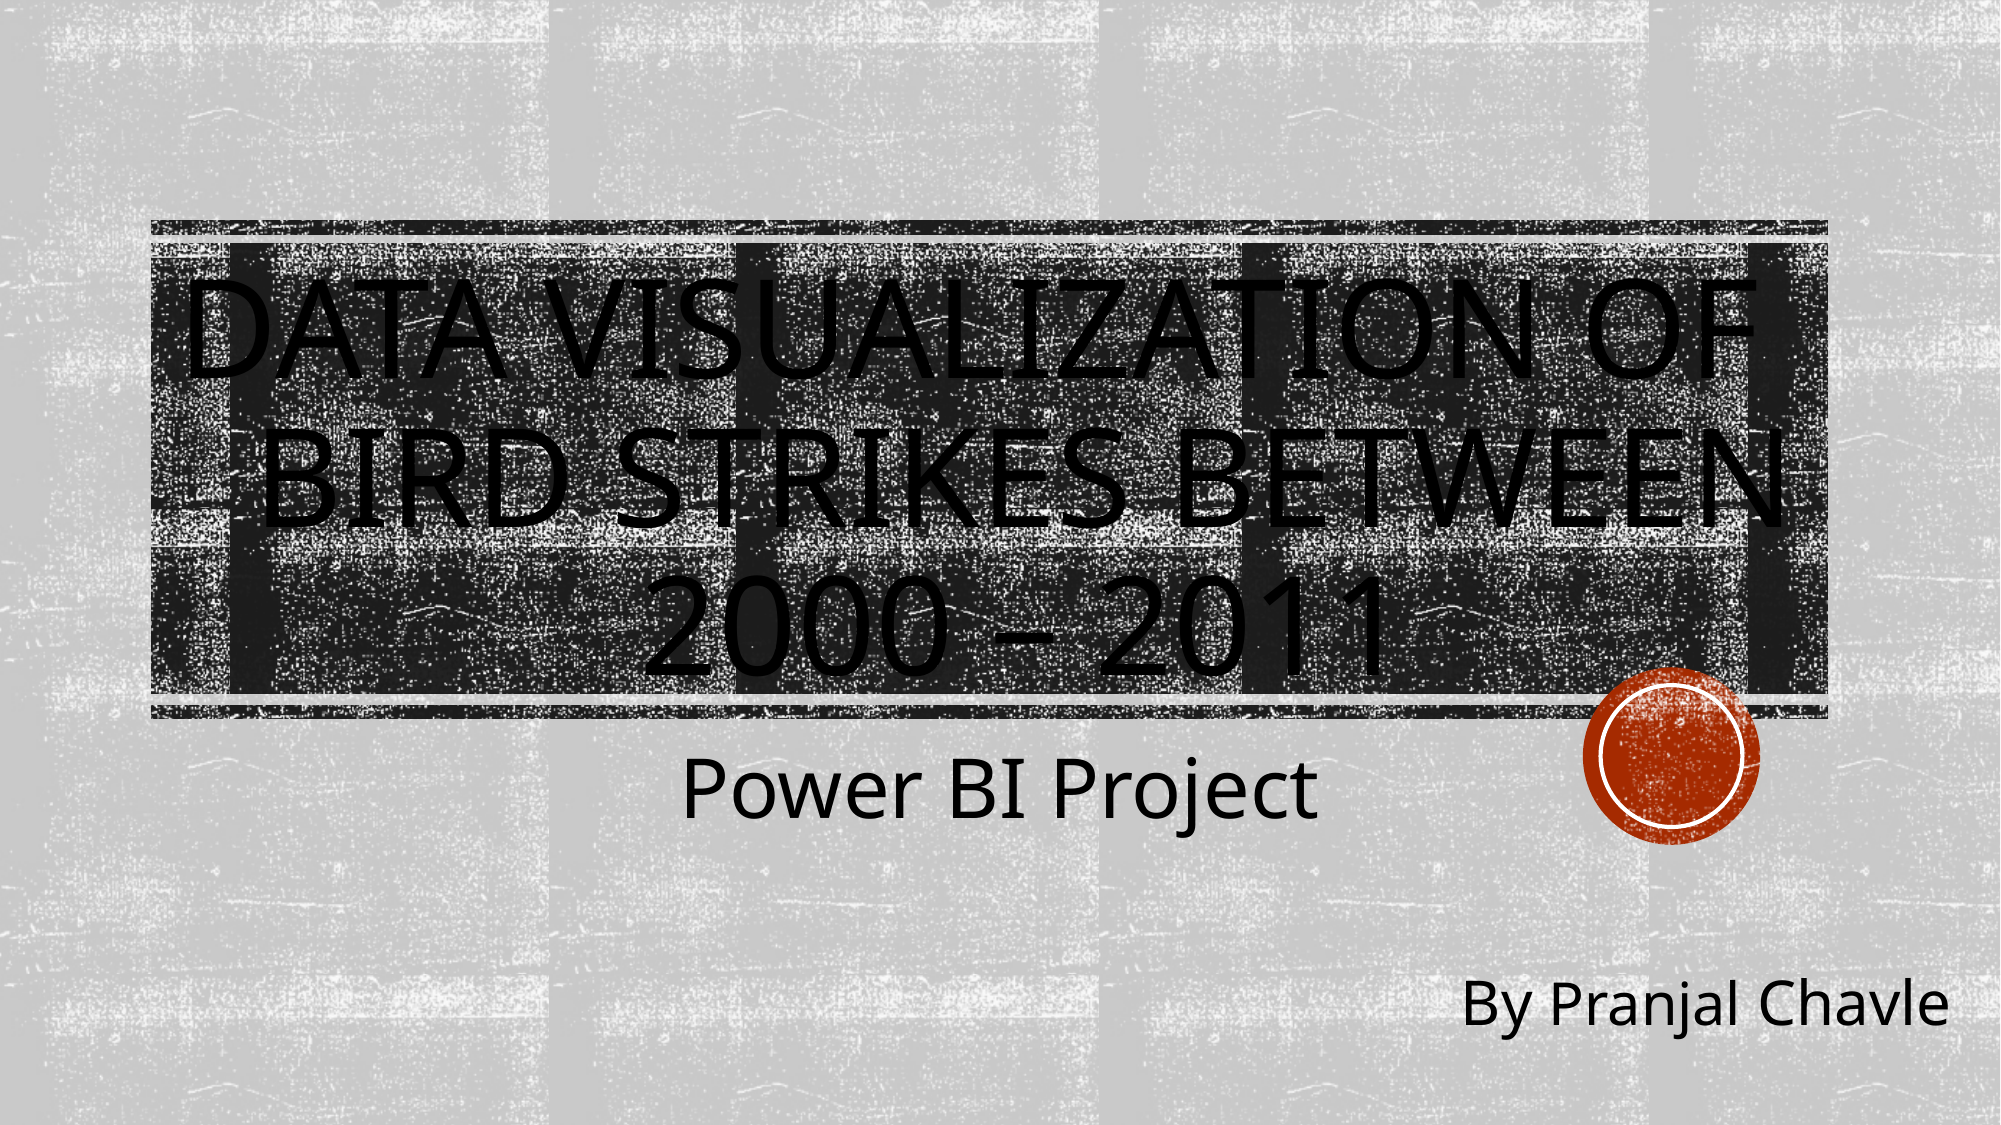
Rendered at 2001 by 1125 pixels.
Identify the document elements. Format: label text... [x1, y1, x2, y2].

title Data Visualization of Bird Strikes between 2000 – 2011 [119, 238, 1819, 727]
text_box Power BI Project [664, 726, 1336, 857]
subtitle By Pranjal Chavle [1445, 960, 1986, 1125]
